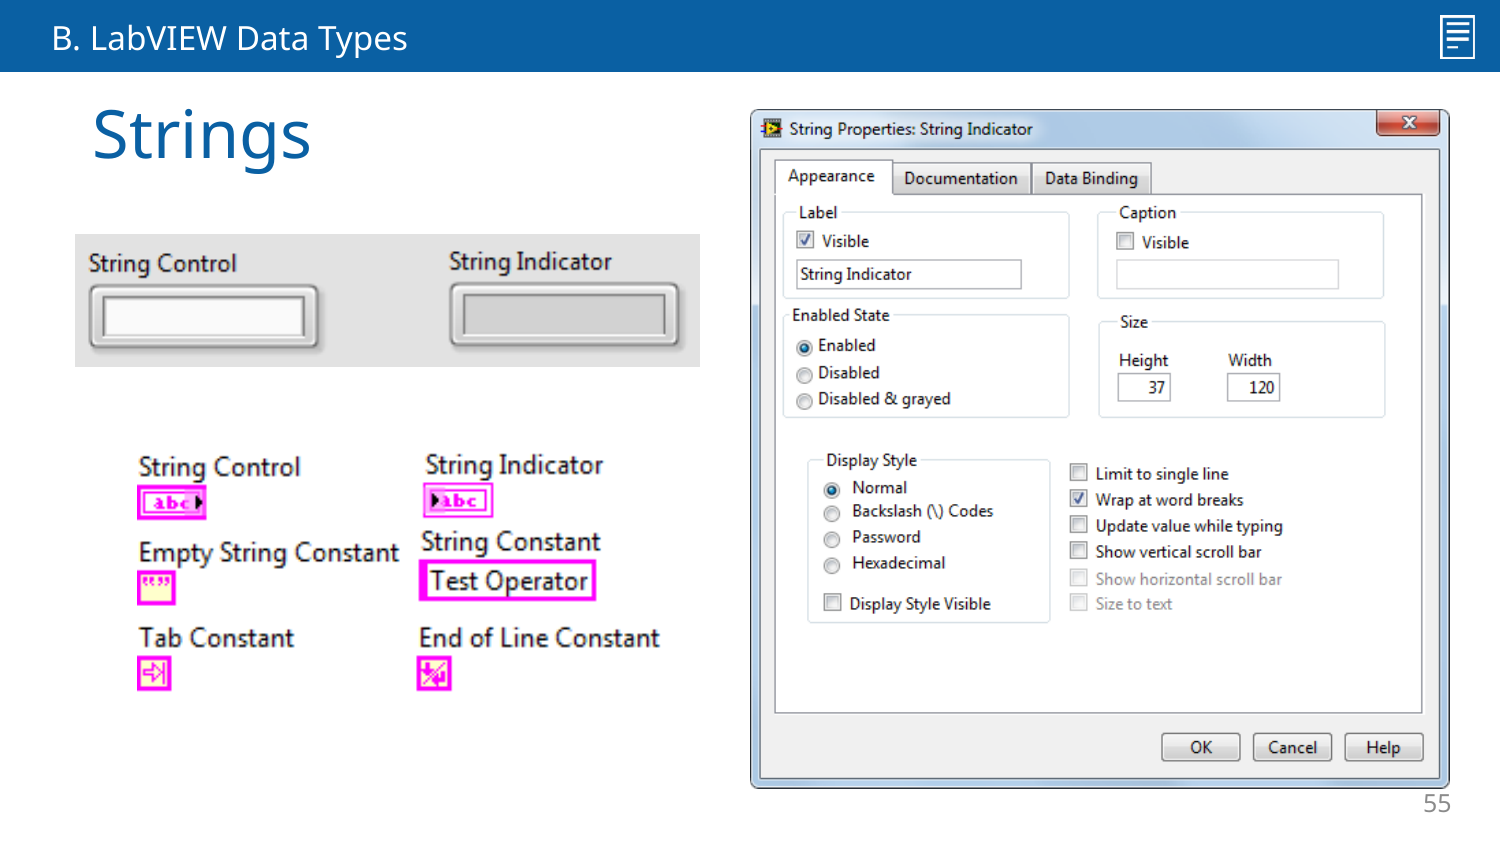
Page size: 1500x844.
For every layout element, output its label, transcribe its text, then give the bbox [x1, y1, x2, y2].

list Strings [78, 84, 1366, 282]
picture [74, 234, 701, 367]
list B. LabVIEW Data Types [35, 9, 1113, 63]
picture [137, 446, 669, 699]
slide_number 55 [1400, 782, 1475, 828]
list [749, 109, 1451, 790]
picture [1440, 15, 1475, 59]
